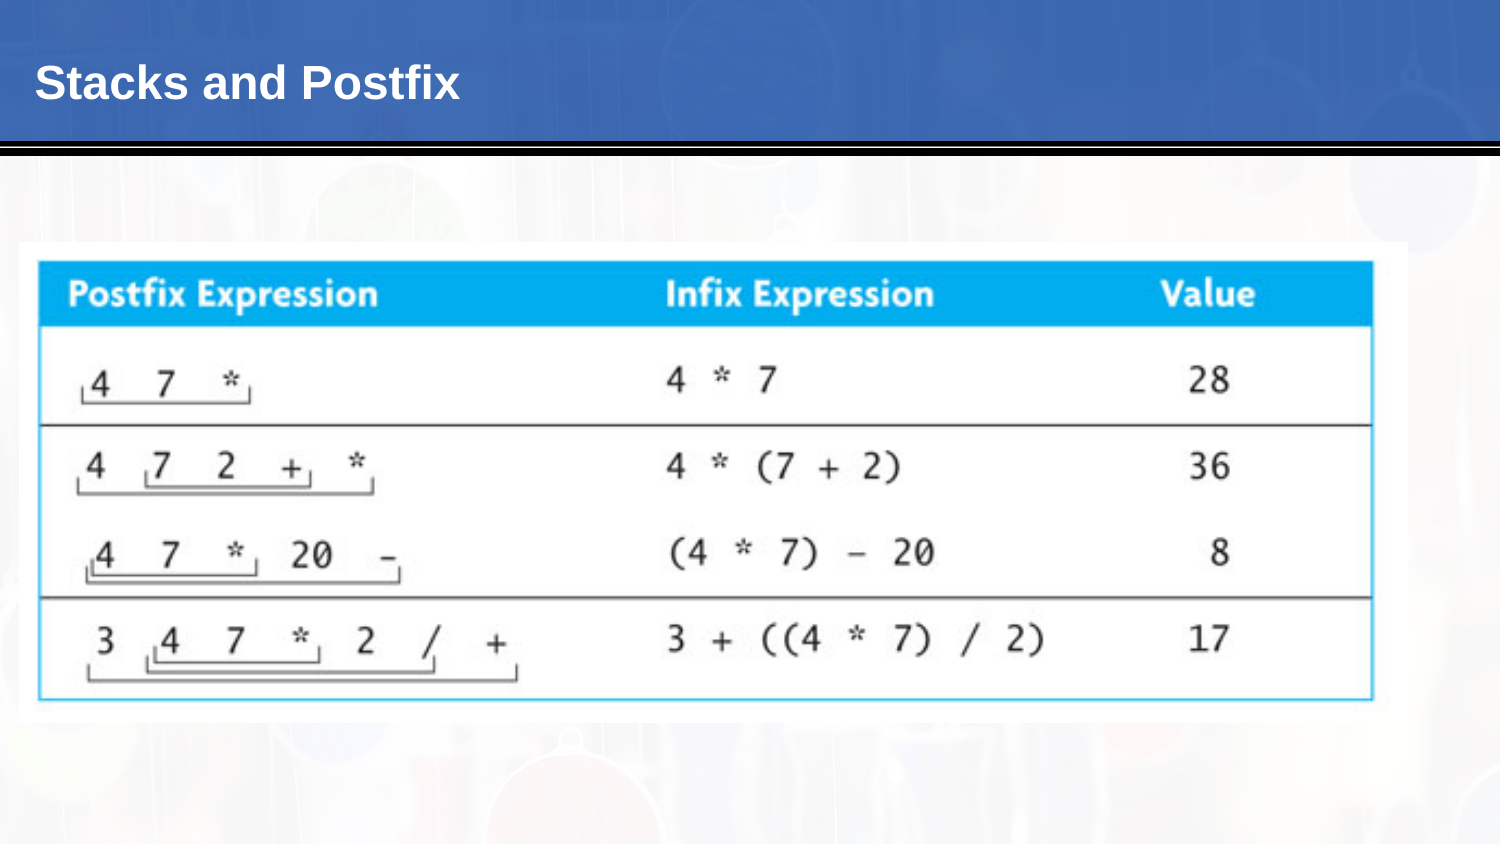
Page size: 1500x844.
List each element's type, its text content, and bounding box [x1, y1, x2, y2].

picture [0, 0, 1500, 844]
list Stacks and Postfix [19, 32, 1483, 128]
